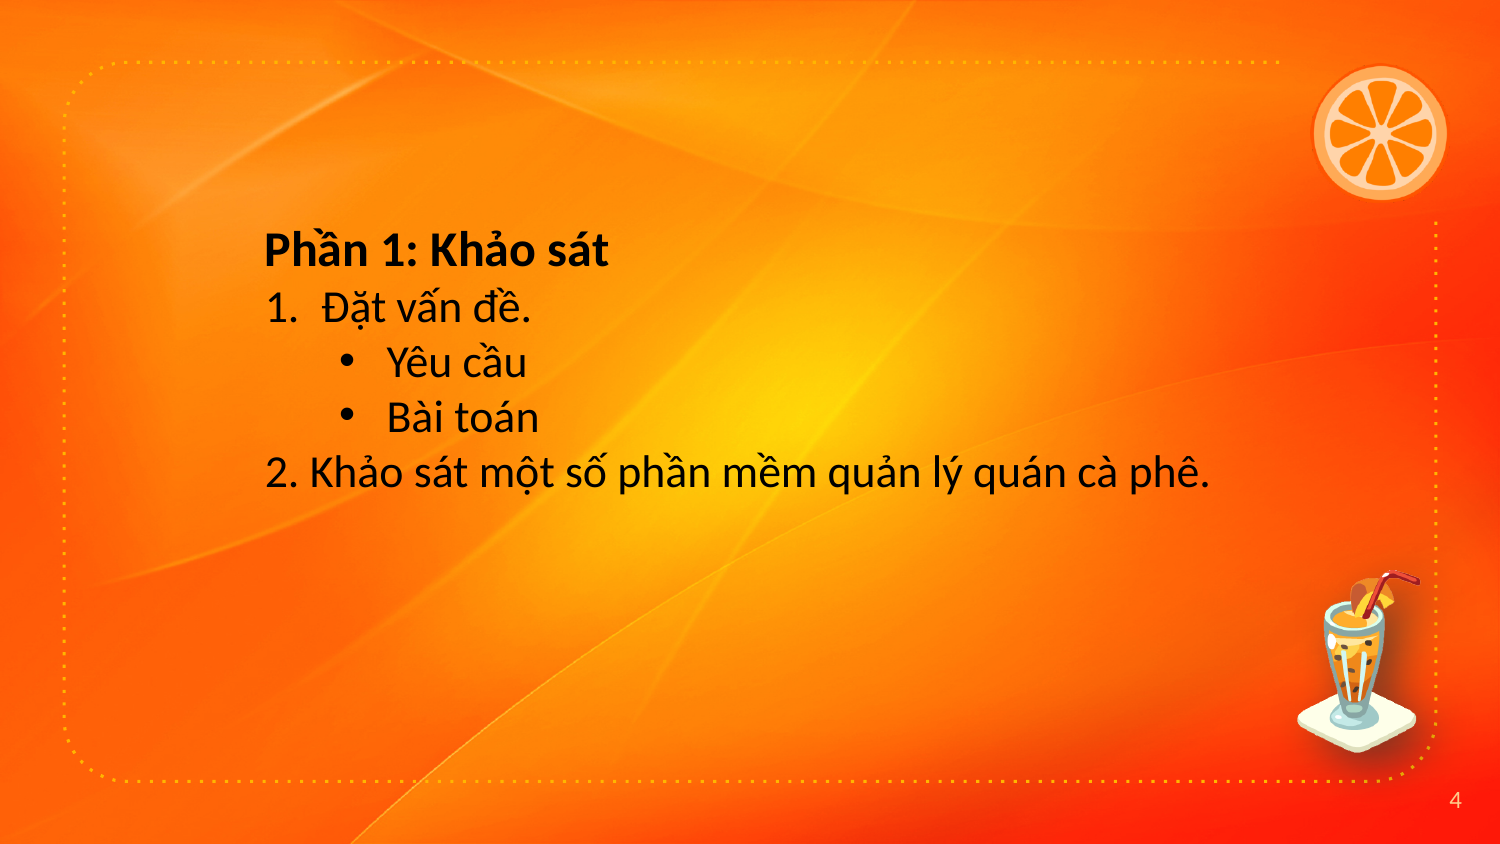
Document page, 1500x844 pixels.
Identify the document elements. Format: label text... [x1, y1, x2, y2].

picture [0, 0, 1500, 844]
slide_number 4 [1411, 753, 1500, 844]
text_box Phần 1: Khảo sát Đặt vấn đề. Yêu cầu Bài toán 2. Khảo sát một số phần mềm quản lý quán cà phê. [249, 209, 1250, 594]
